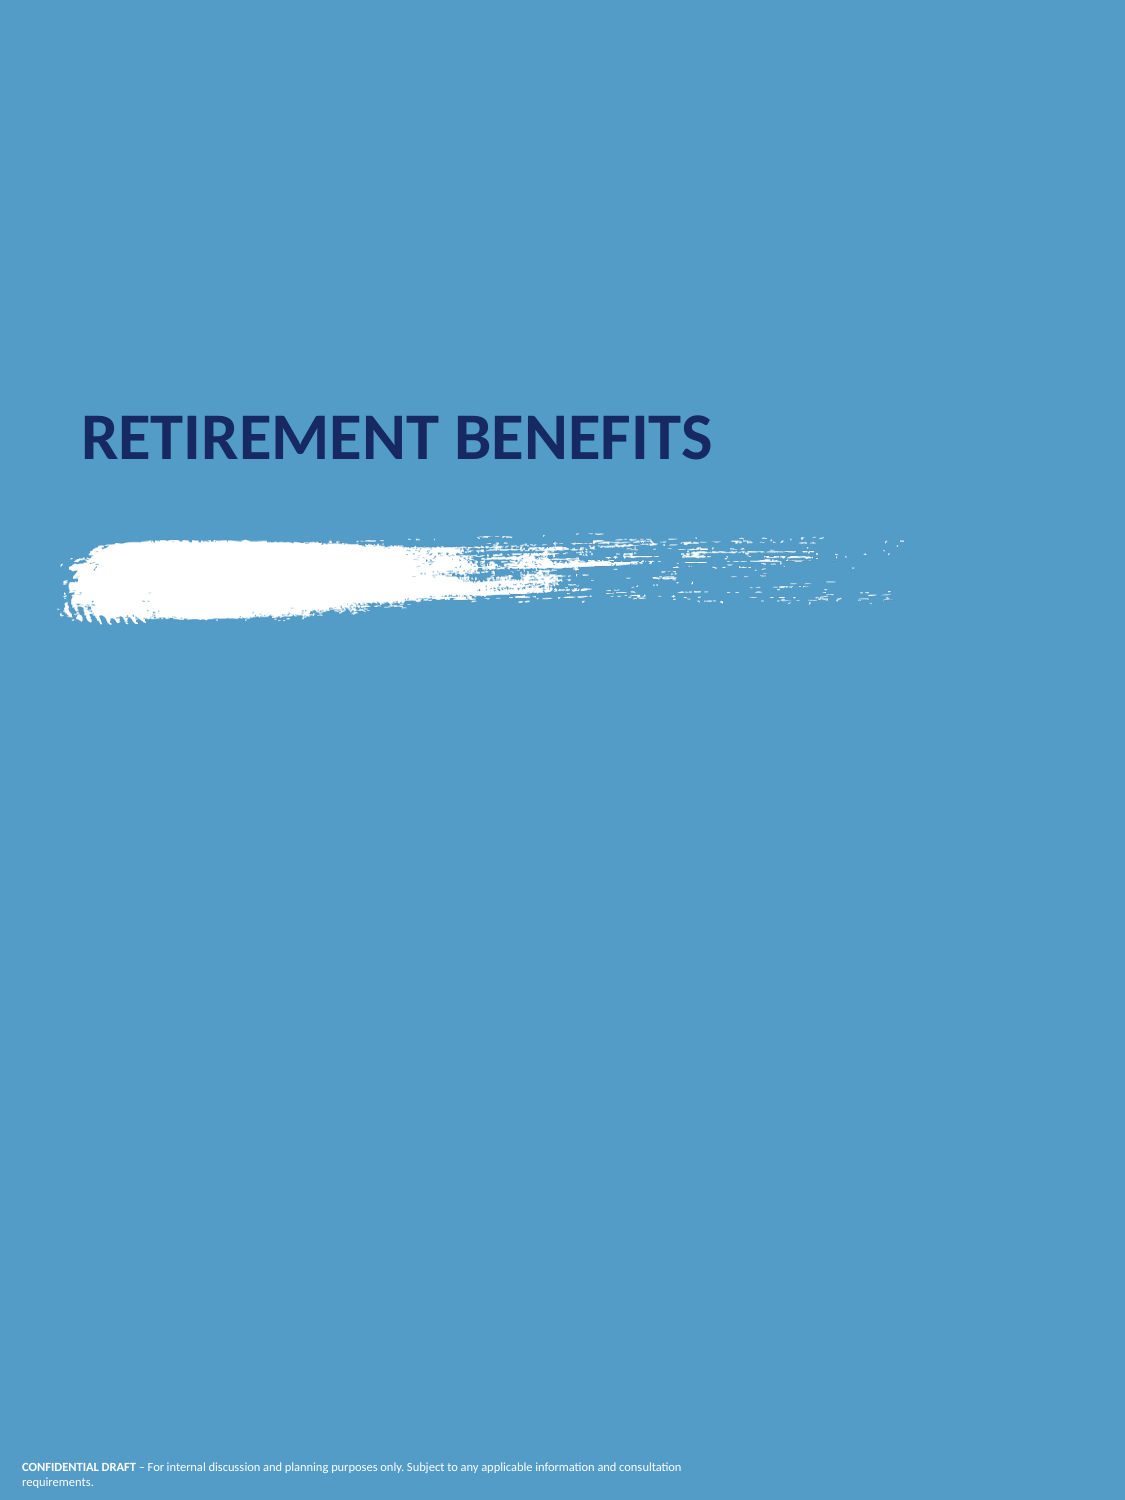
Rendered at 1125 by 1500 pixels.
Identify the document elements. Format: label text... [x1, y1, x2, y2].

picture [57, 529, 904, 625]
title Retirement Benefits [66, 385, 1094, 605]
